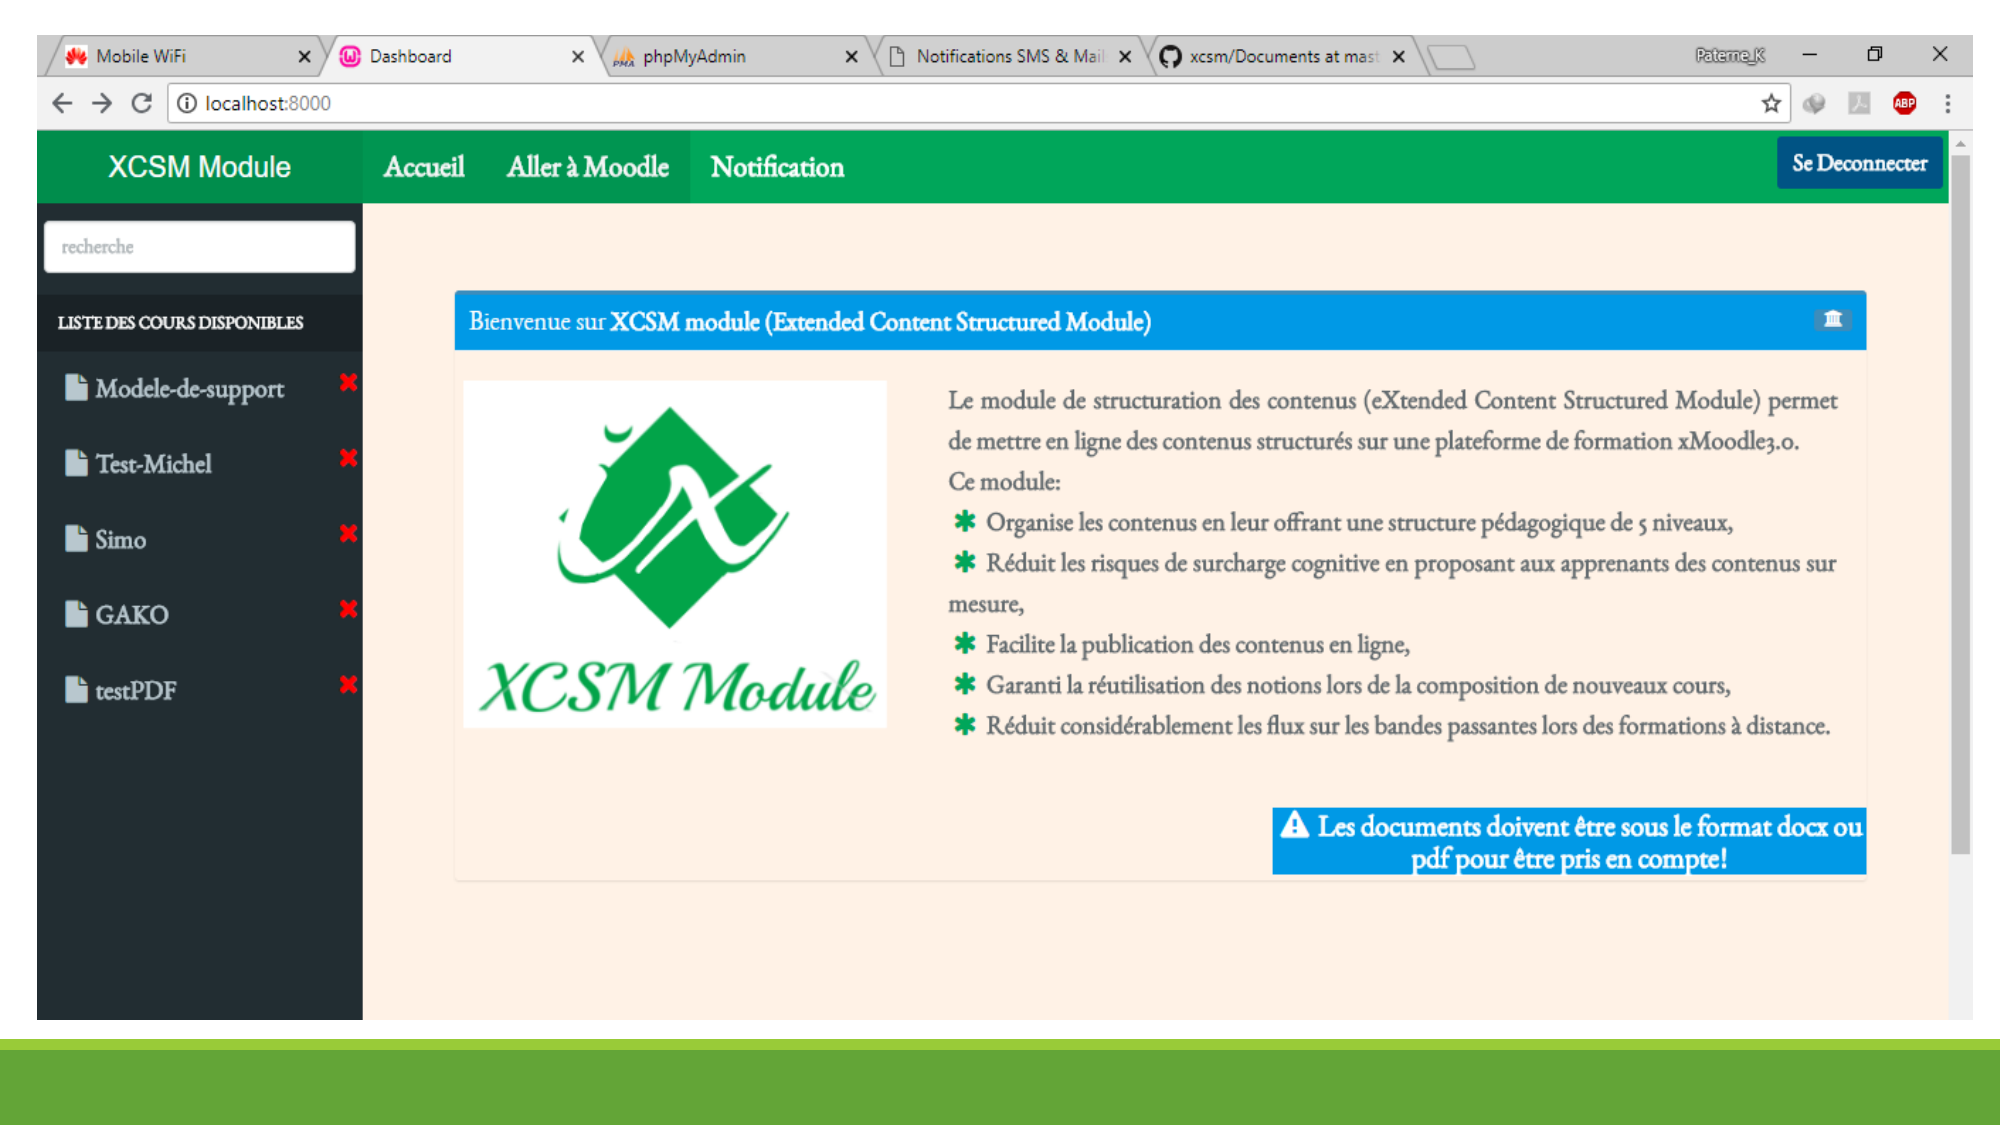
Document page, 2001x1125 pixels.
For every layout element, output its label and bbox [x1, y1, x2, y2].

picture [36, 34, 1973, 1020]
